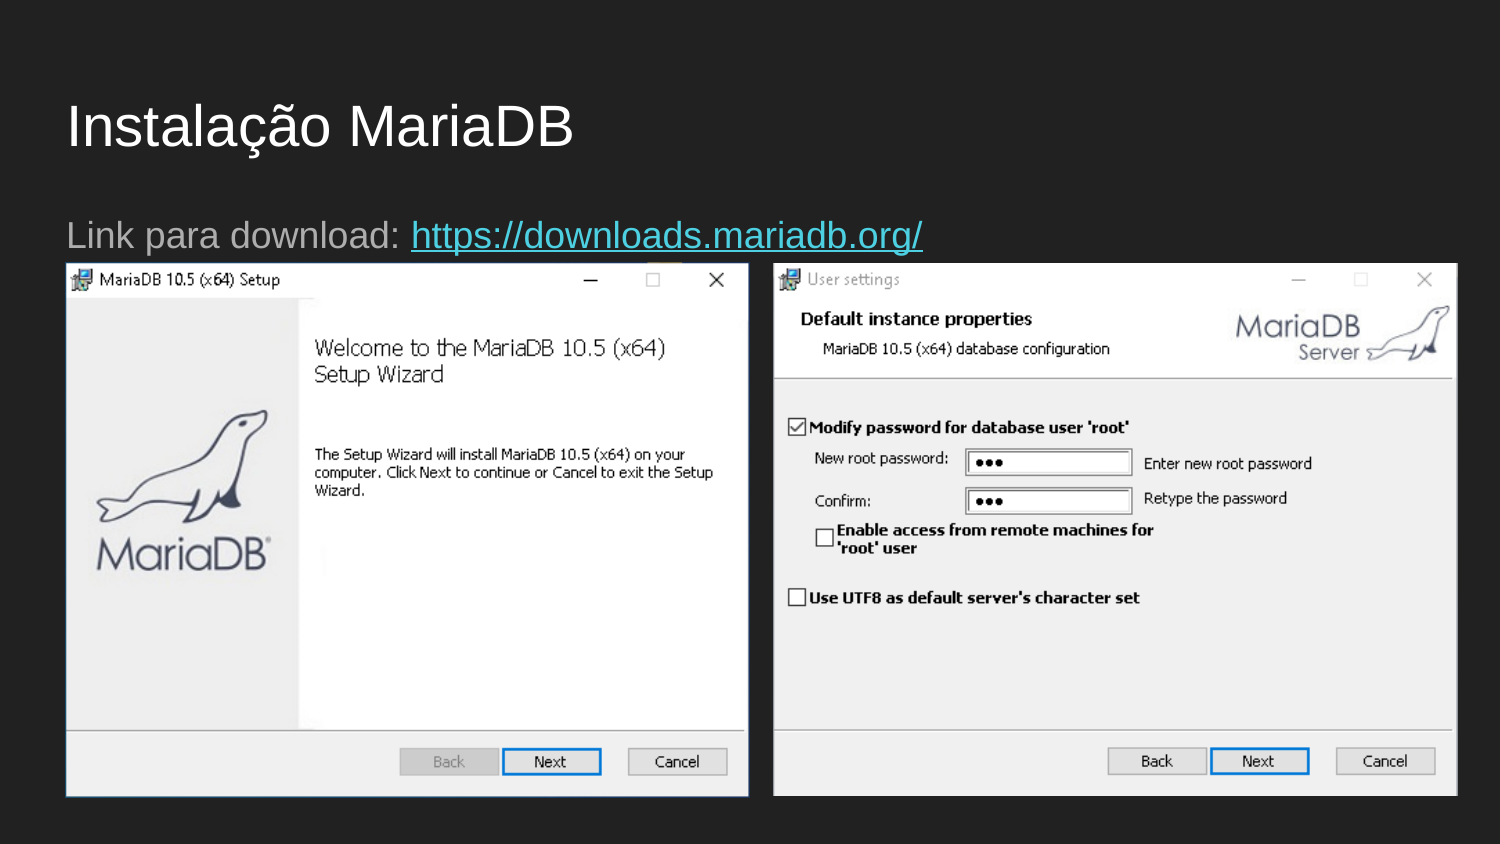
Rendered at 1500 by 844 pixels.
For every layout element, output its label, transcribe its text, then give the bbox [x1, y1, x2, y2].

picture [65, 261, 751, 798]
title Instalação MariaDB [51, 72, 1449, 167]
list Link para download: https://downloads.mariadb.org/ [51, 189, 1449, 750]
picture [773, 263, 1459, 797]
